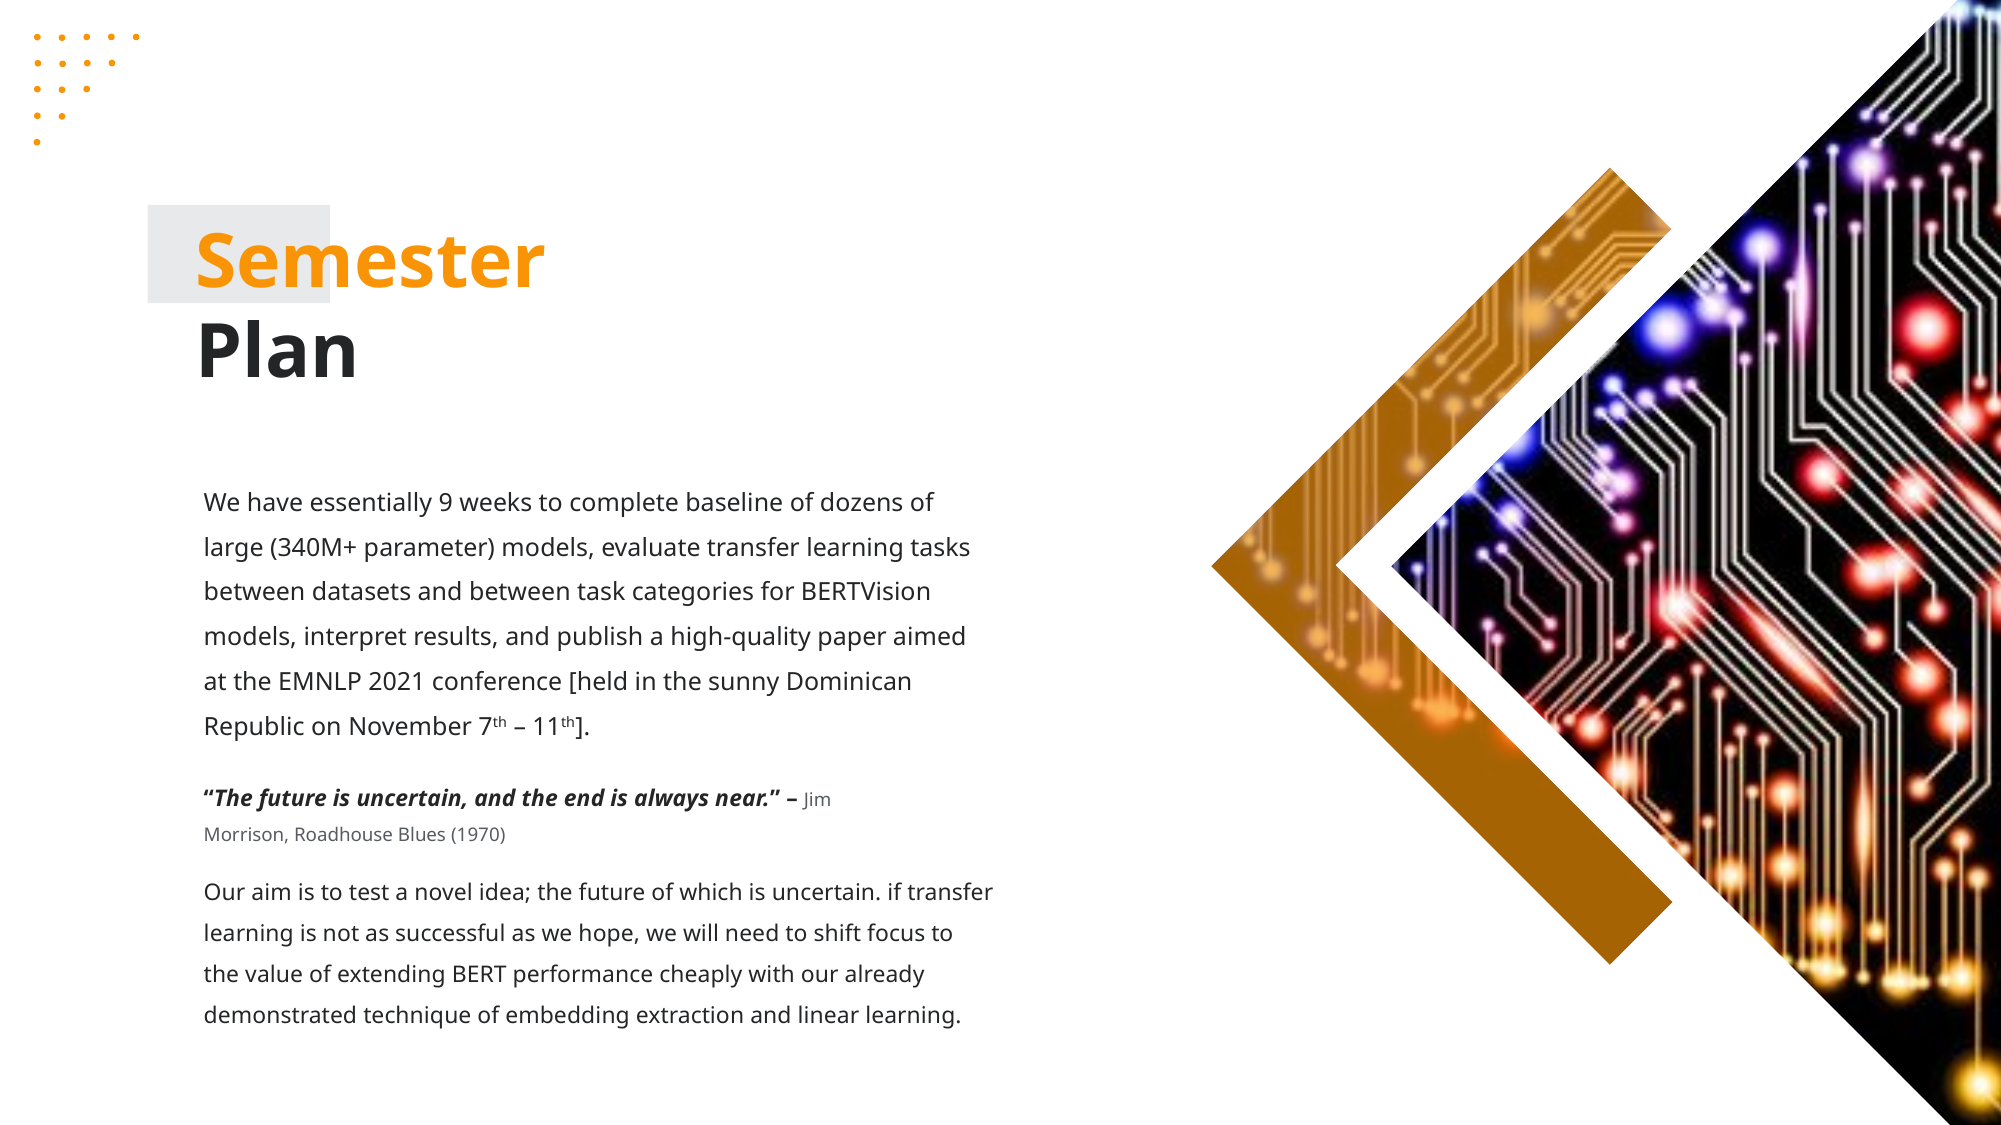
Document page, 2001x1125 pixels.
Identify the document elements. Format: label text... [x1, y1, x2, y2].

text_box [30, 36, 143, 143]
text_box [147, 204, 823, 402]
picture [1211, 0, 2001, 1125]
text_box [188, 762, 1010, 1034]
text_box We have essentially 9 weeks to complete baseline of dozens of large (340M+ parameter) models, evaluate transfer learning tasks between datasets and between task categories for BERTVision models, interpret results, and publish a high-quality paper aimed at the EMNLP 2021 conference [held in the sunny Dominican Republic on November 7th – 11th]. [188, 463, 1010, 748]
